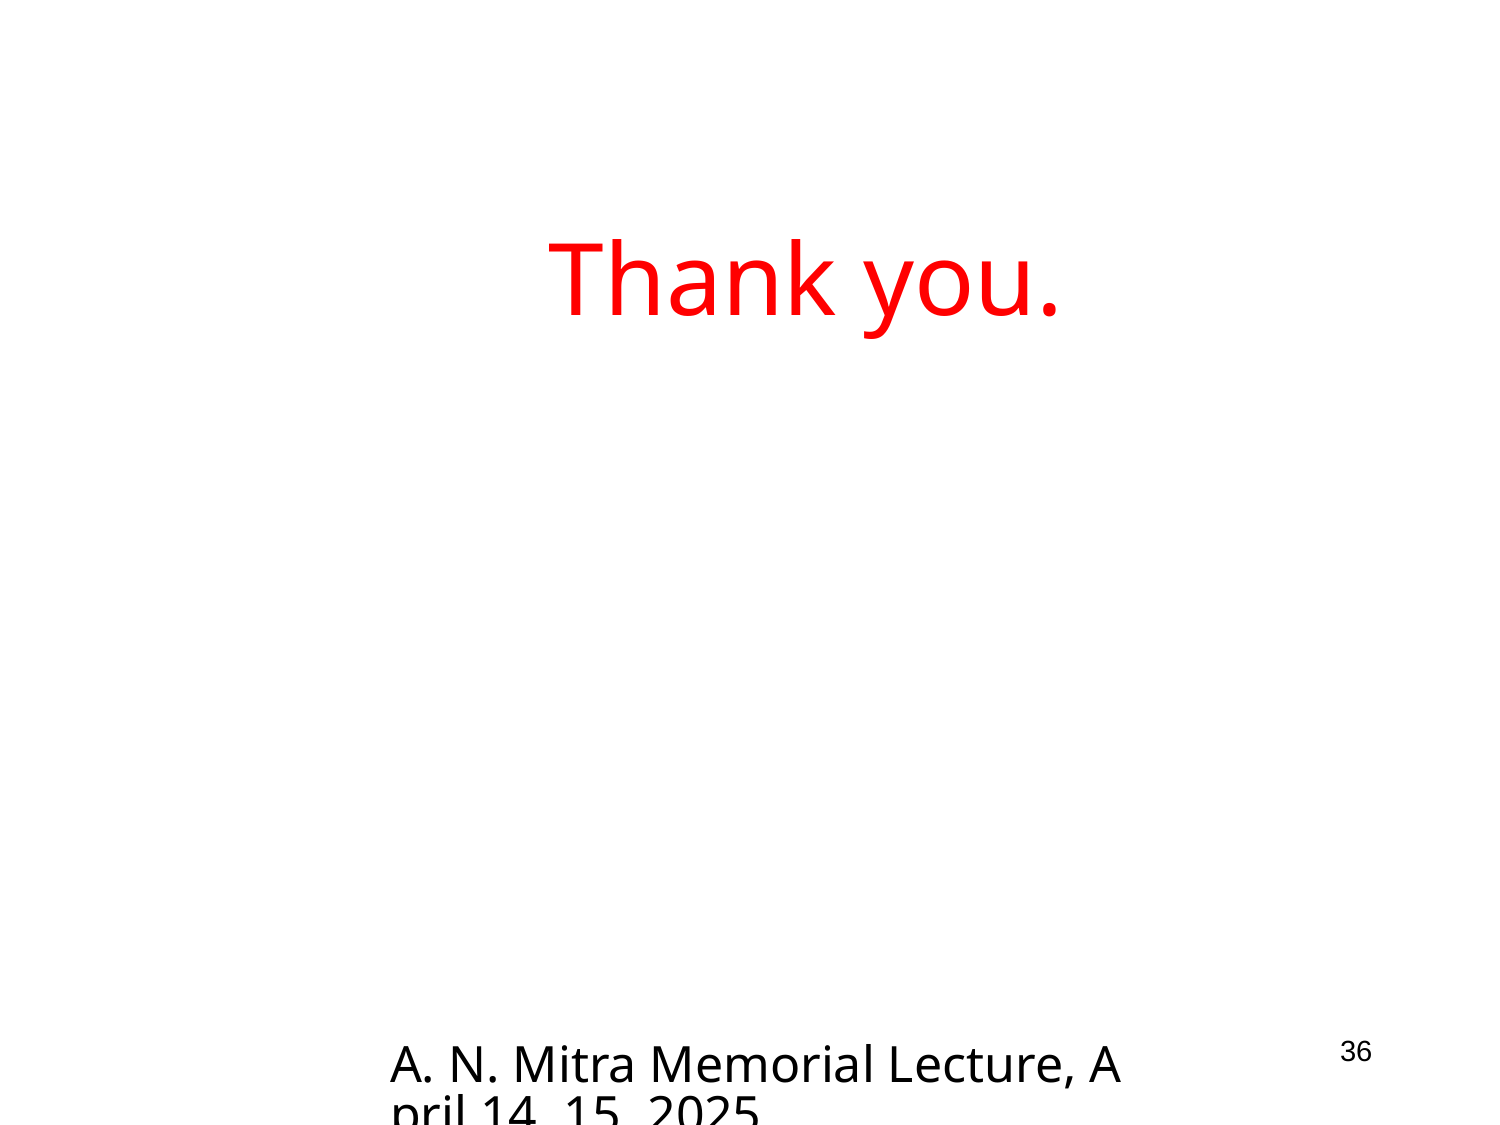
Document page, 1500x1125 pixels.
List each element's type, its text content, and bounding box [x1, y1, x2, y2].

title Thank you. [112, 12, 1500, 540]
footer A. N. Mitra Memorial Lecture, April 14, 15, 2025 [374, 1024, 1138, 1101]
slide_number 36 [1138, 1024, 1388, 1101]
